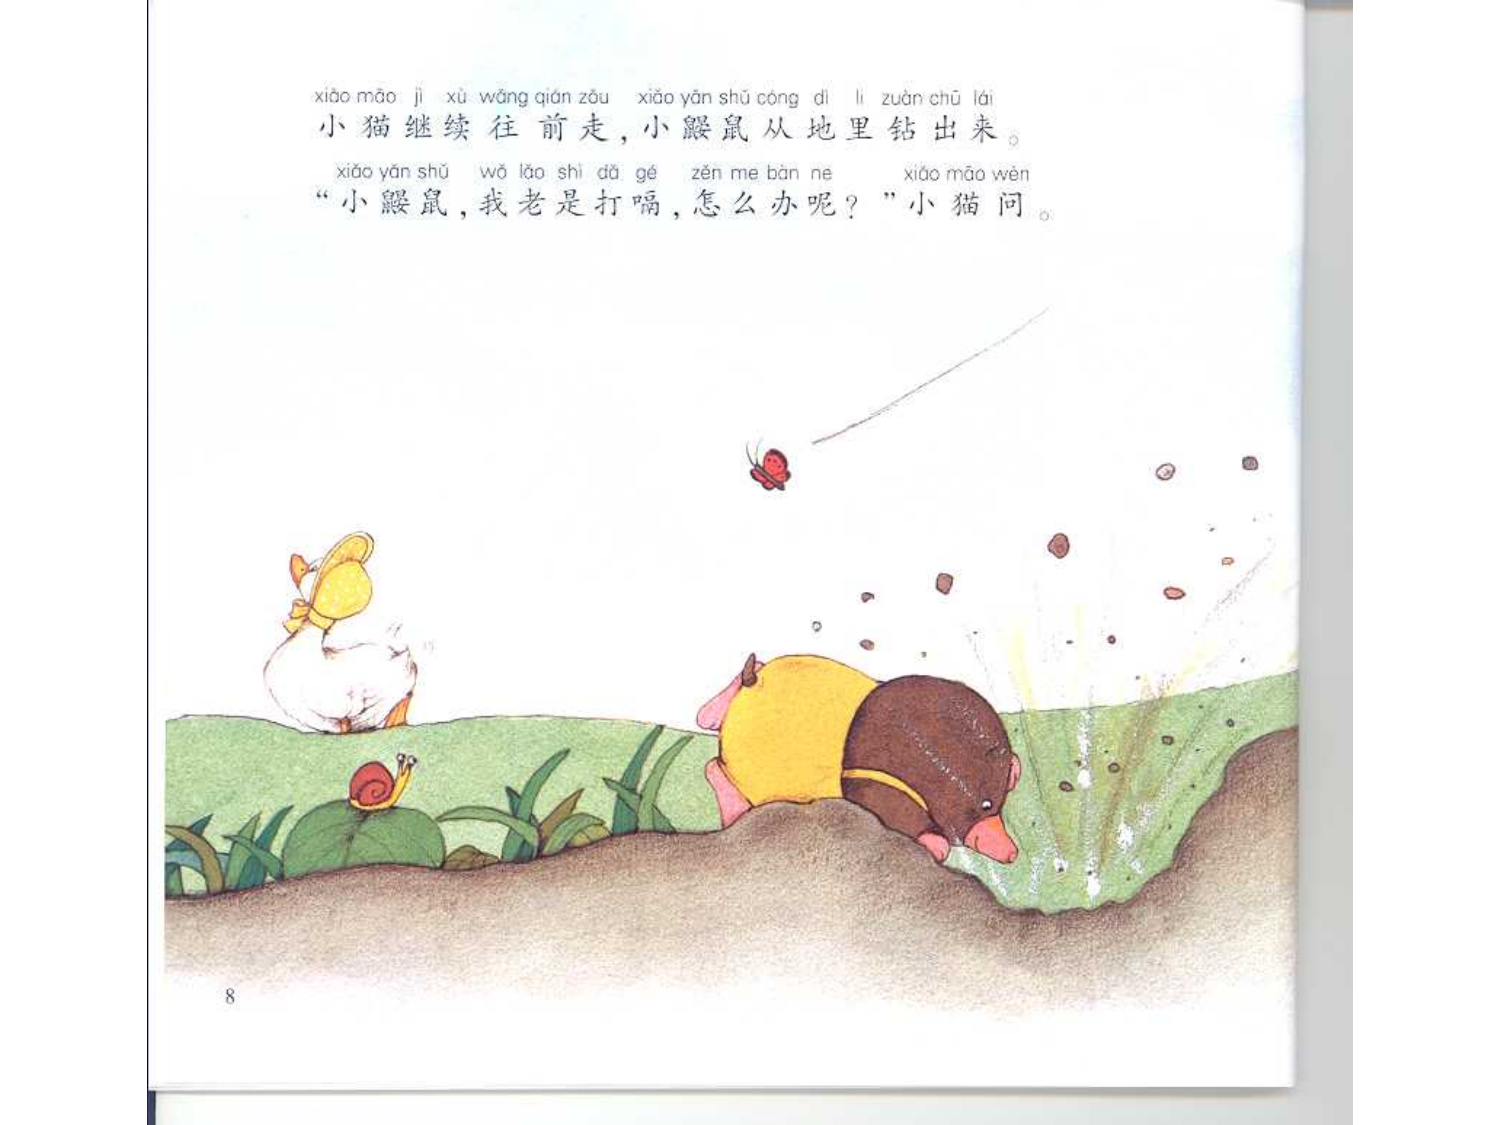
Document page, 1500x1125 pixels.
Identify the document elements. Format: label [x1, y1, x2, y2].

picture [147, 0, 1353, 1125]
